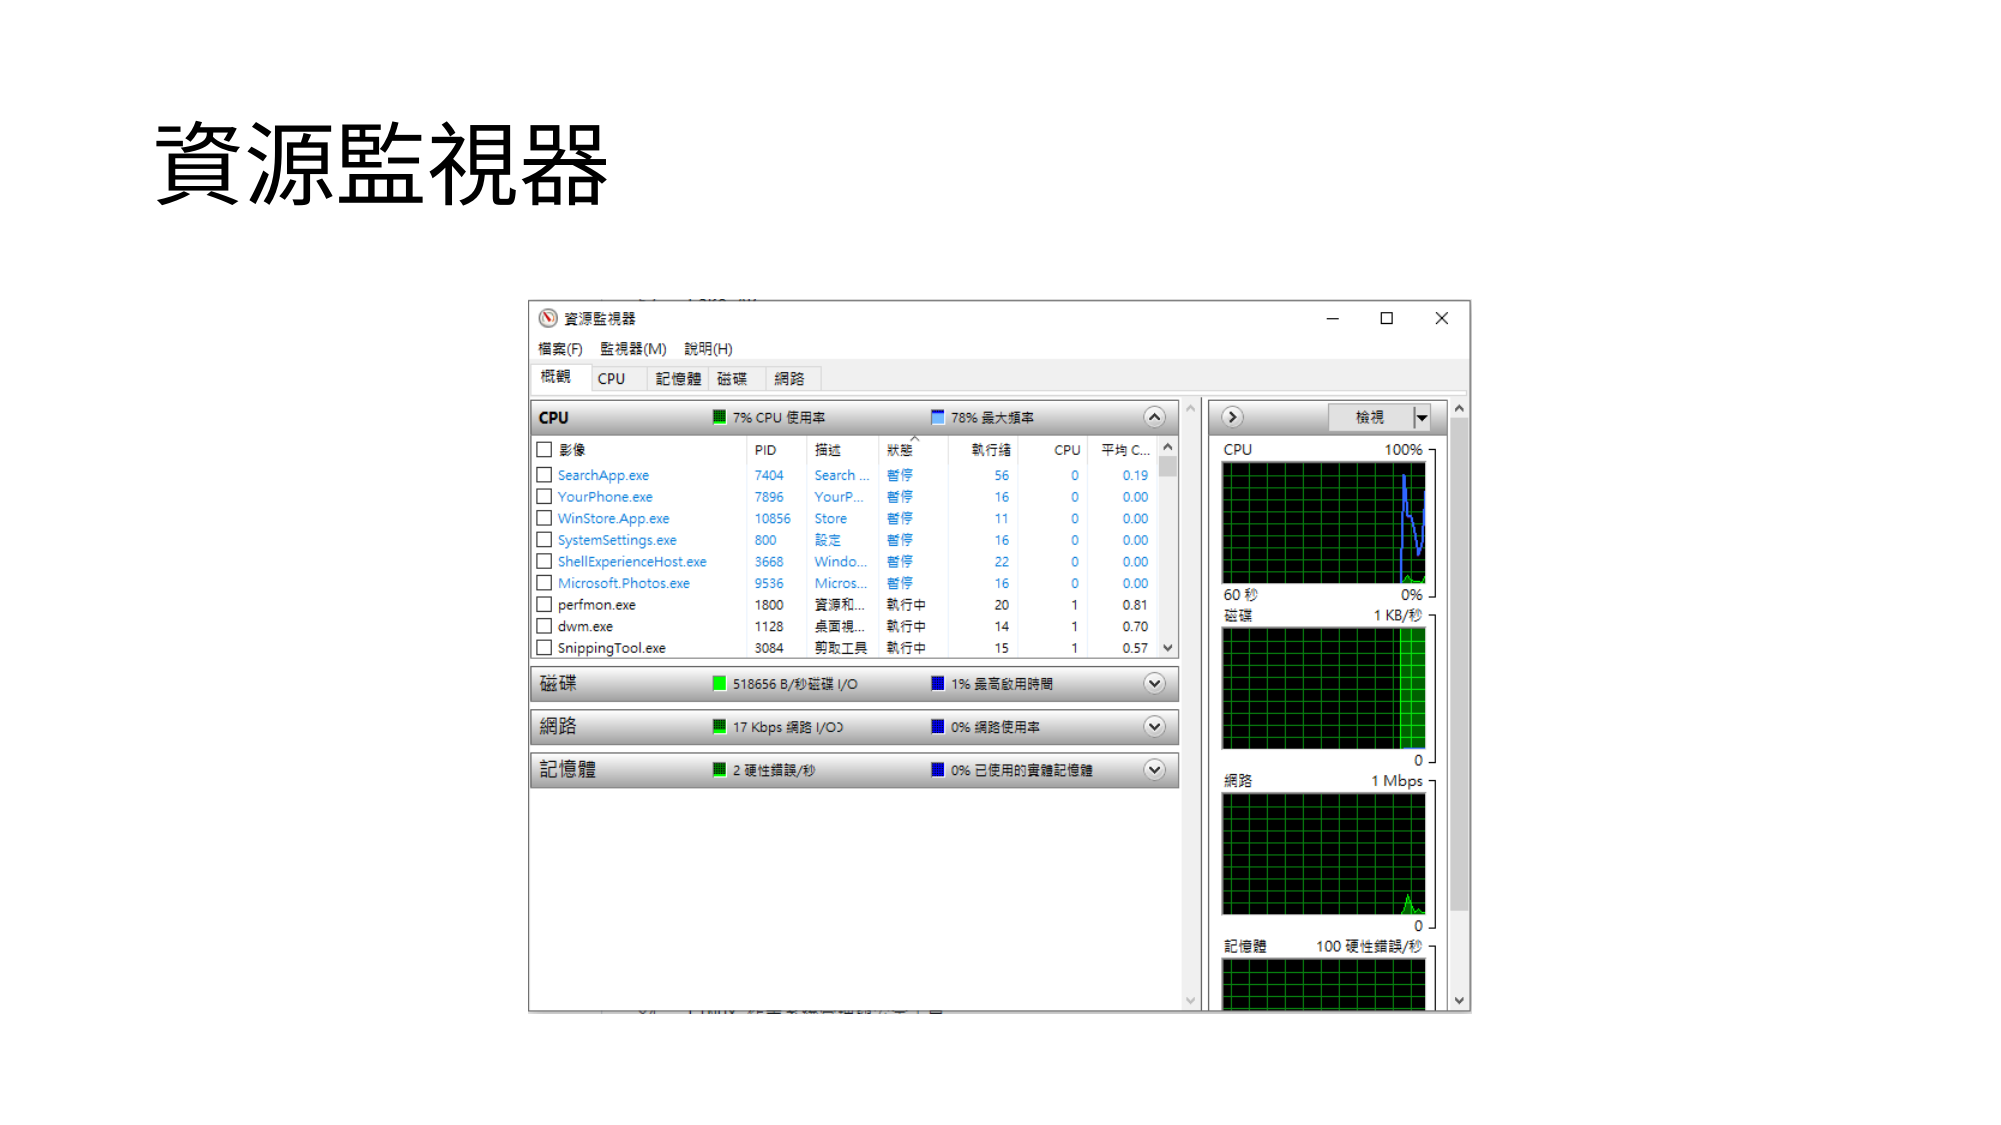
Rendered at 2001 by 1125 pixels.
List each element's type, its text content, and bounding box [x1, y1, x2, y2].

title 資源監視器 [137, 59, 1863, 278]
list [528, 299, 1472, 1014]
